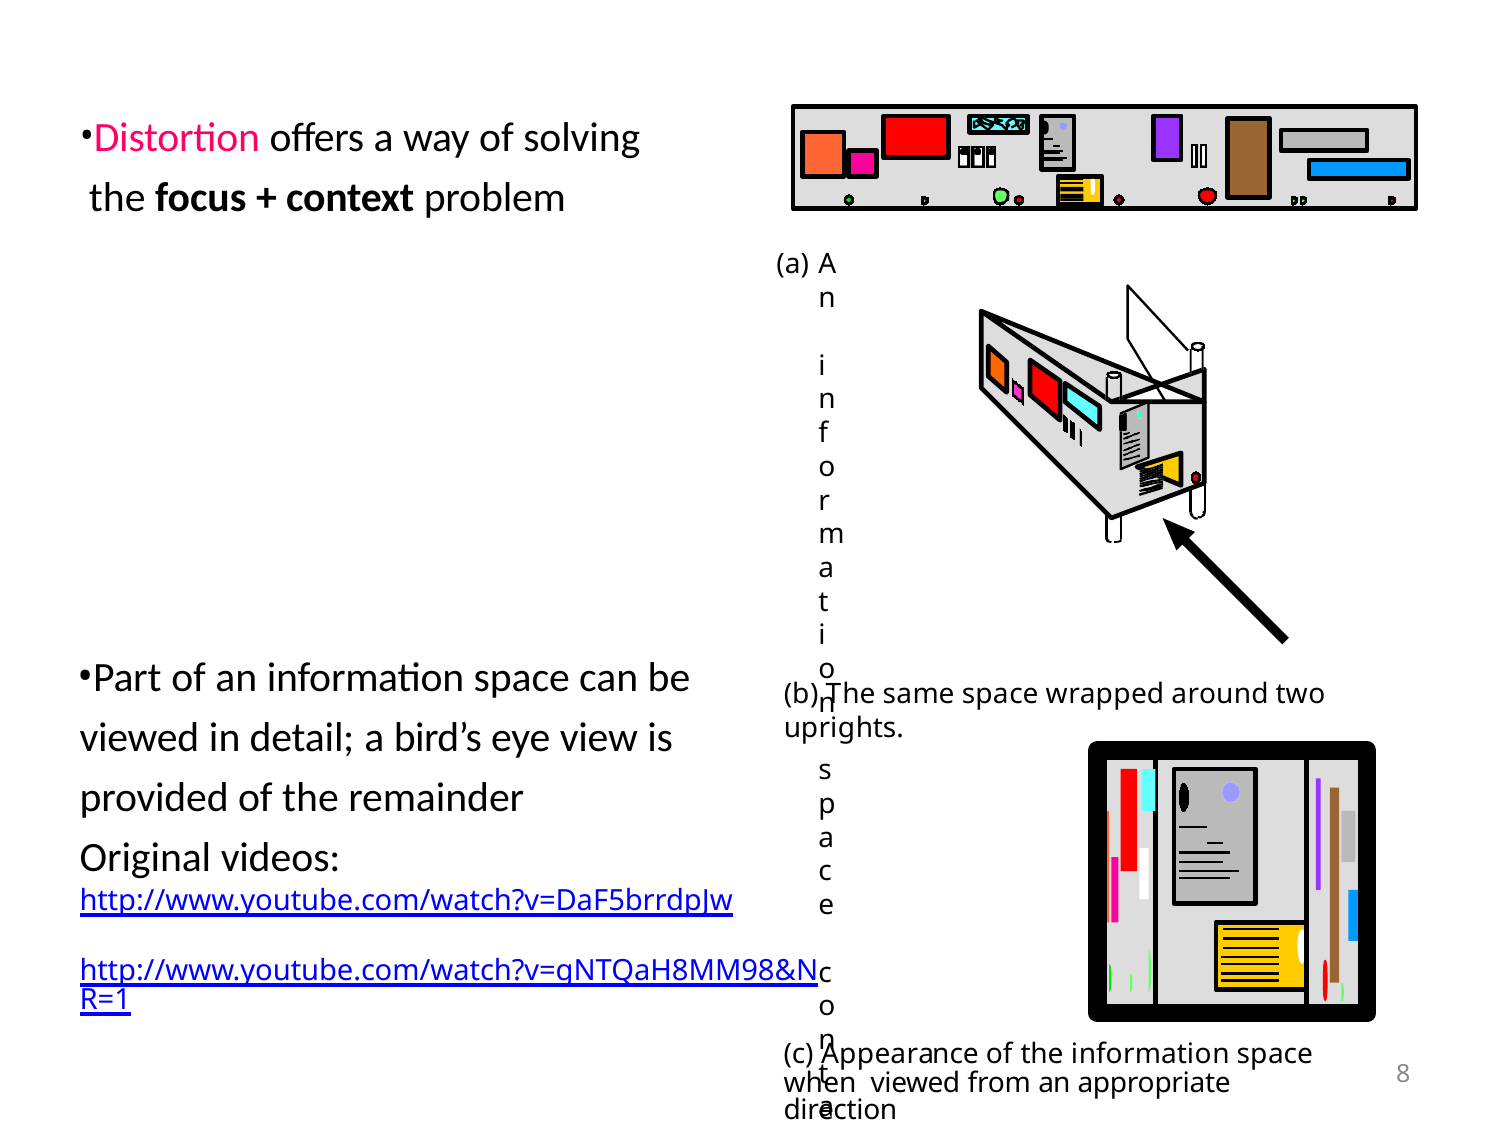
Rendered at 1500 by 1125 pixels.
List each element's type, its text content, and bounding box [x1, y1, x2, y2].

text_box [790, 104, 1419, 212]
text_box (b) The same space wrapped around two uprights. [781, 673, 1401, 744]
text_box (c) Appearance of the information space when viewed from an appropriate direction [781, 1033, 1343, 1125]
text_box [978, 284, 1291, 647]
text_box Distortion offers a way of solving the focus + context problem An information space containing documents, emails, etc. The bifocal display (Spence and Apperley, 1982) uses distortion and is based on a simple metaphor direction of view [77, 97, 1500, 1125]
text_box http://www.youtube.com/watch?v=gNTQaH8MM98&NR=1 [77, 949, 830, 992]
text_box 8 [1393, 1055, 1412, 1087]
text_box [1087, 740, 1377, 1023]
